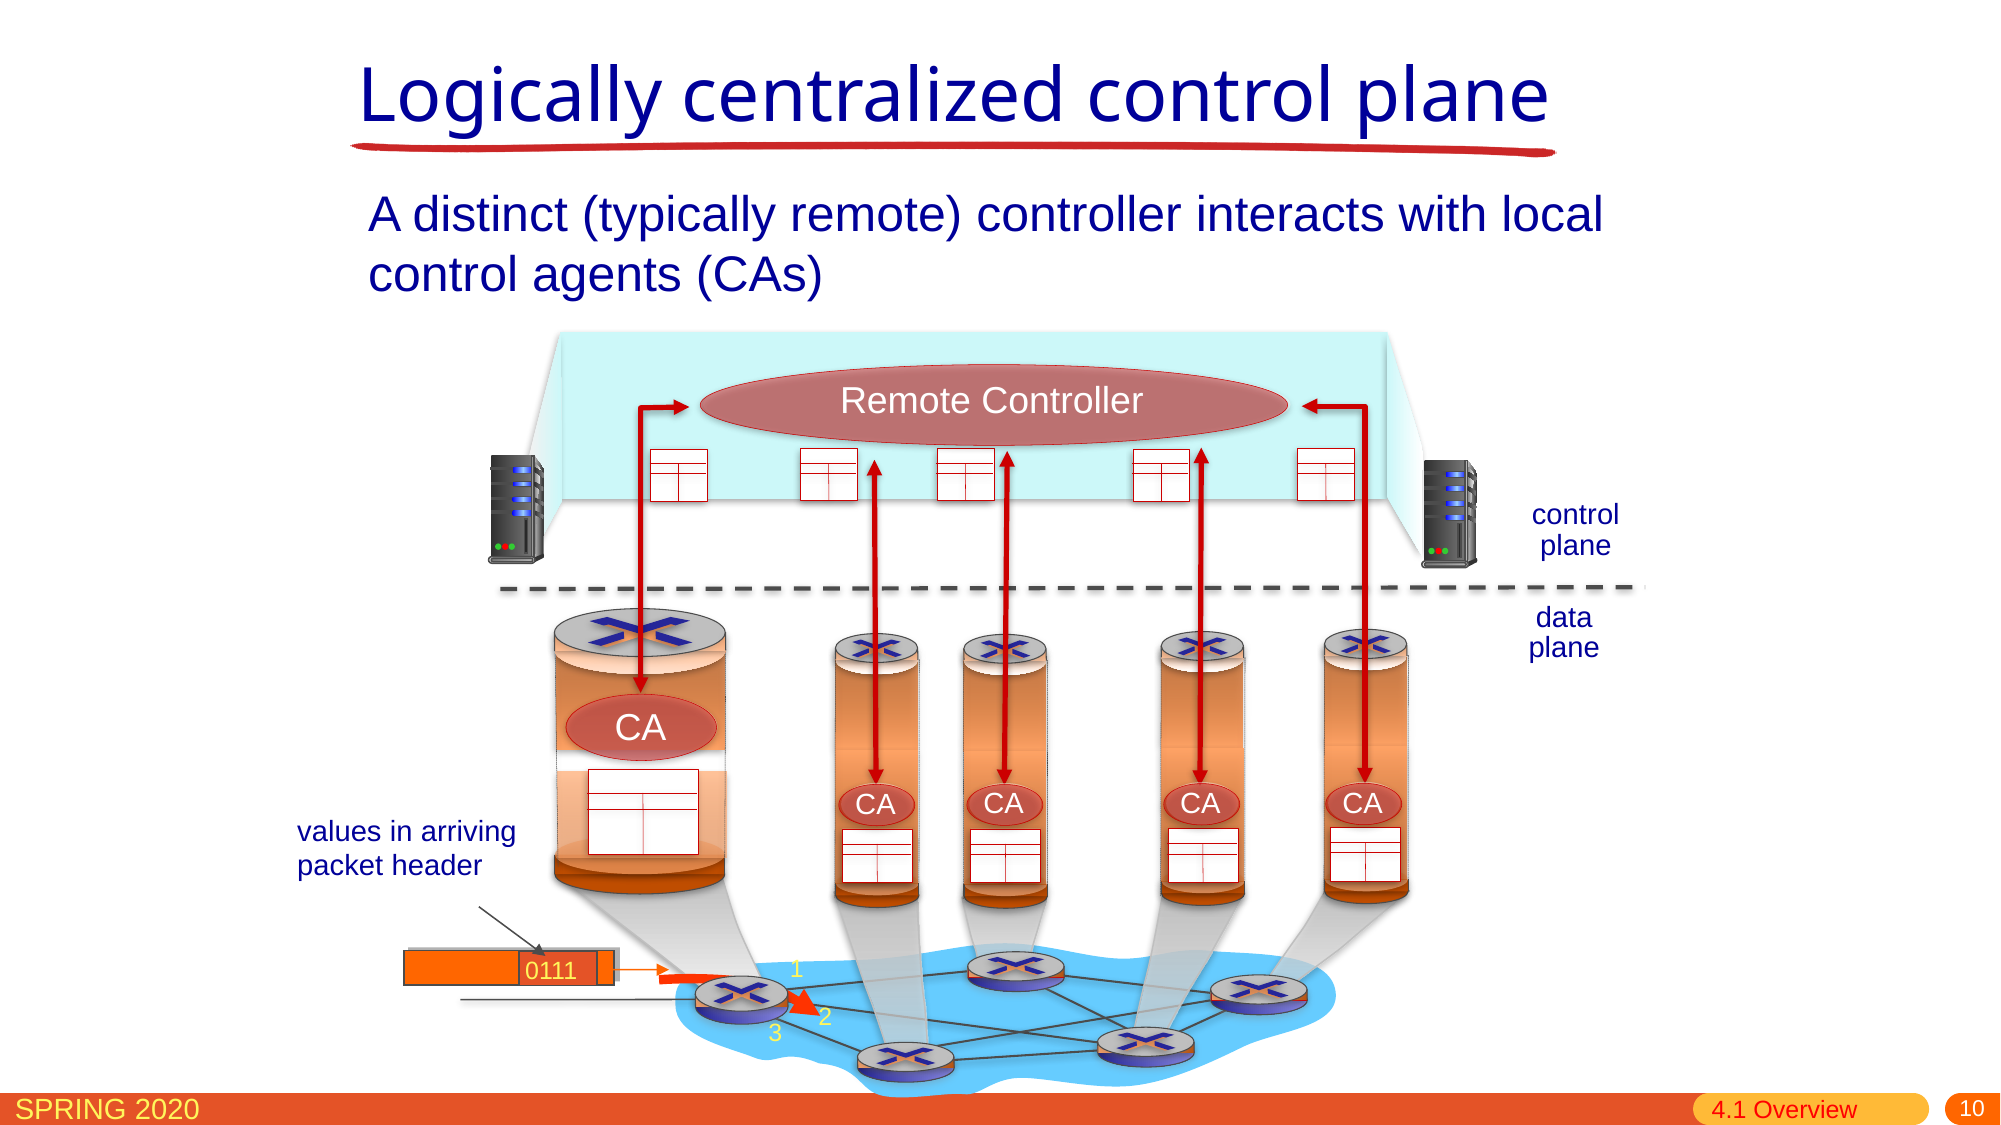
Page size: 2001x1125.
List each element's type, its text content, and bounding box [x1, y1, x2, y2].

picture [345, 136, 1571, 163]
text_box Logically centralized control plane [342, 38, 1567, 137]
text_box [1210, 974, 1308, 1016]
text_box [565, 364, 1402, 830]
text_box 4.1 Overview [1696, 1086, 1934, 1125]
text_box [967, 951, 1065, 992]
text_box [1406, 492, 1646, 674]
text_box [554, 608, 1410, 1059]
text_box values in arriving packet header [282, 804, 549, 890]
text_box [488, 331, 1478, 568]
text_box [403, 906, 848, 1056]
text_box A distinct (typically remote) controller interacts with local control agents (CAs) [353, 174, 1741, 310]
text_box [871, 1070, 1175, 1098]
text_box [586, 836, 1401, 884]
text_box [1097, 1027, 1195, 1068]
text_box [499, 492, 560, 674]
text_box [857, 1042, 955, 1083]
